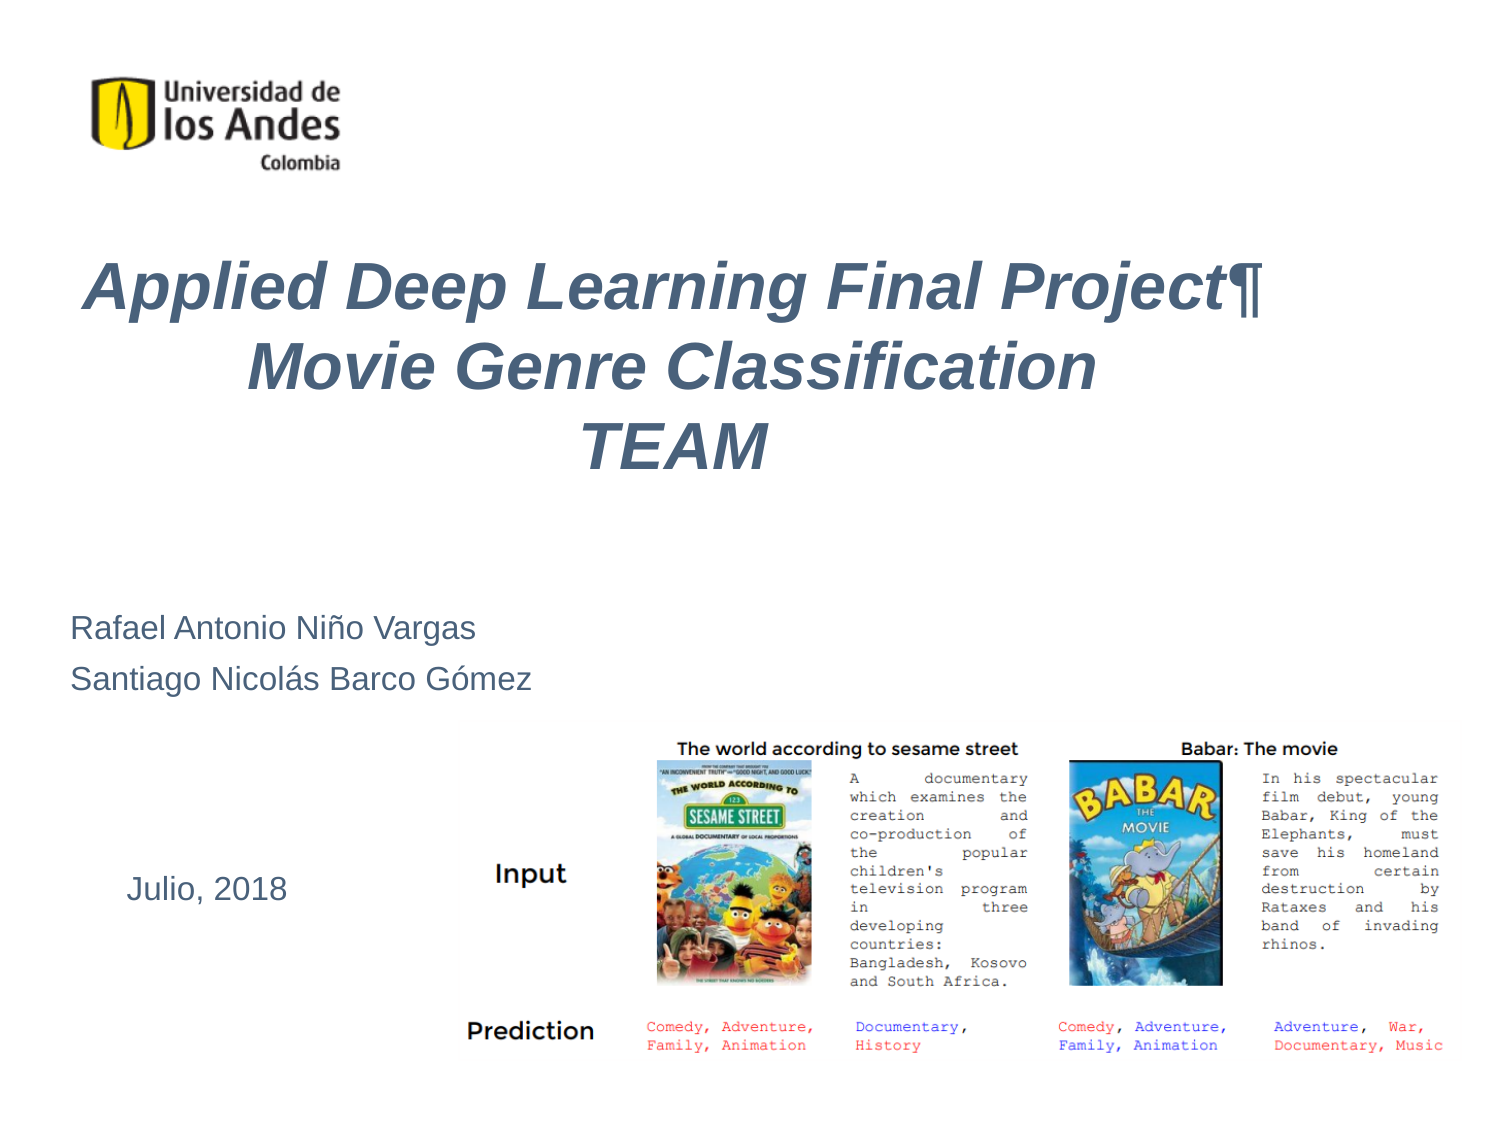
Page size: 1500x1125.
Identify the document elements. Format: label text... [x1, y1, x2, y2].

text_box Julio, 2018 [111, 858, 453, 917]
title Applied Deep Learning Final Project¶ Movie Genre Classification TEAM [35, 204, 1312, 522]
picture [458, 719, 1463, 1062]
picture [85, 70, 353, 181]
text_box Rafael Antonio Niño Vargas Santiago Nicolás Barco Gómez [55, 471, 1056, 778]
